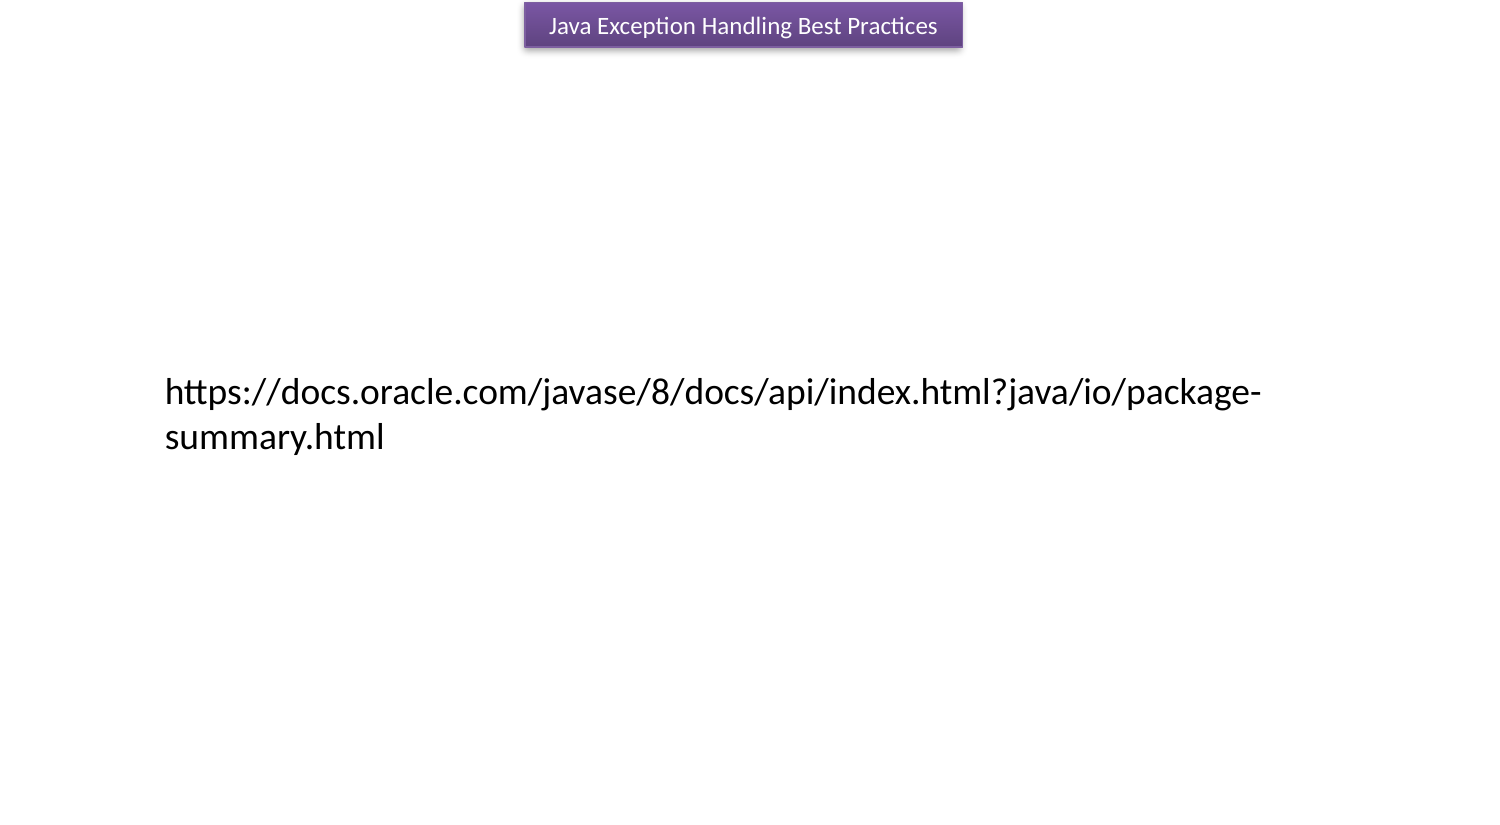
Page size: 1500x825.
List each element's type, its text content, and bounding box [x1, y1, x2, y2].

text_box https://docs.oracle.com/javase/8/docs/api/index.html?java/io/package-summary.html [150, 359, 1313, 465]
text_box Java Exception Handling Best Practices [524, 2, 963, 48]
